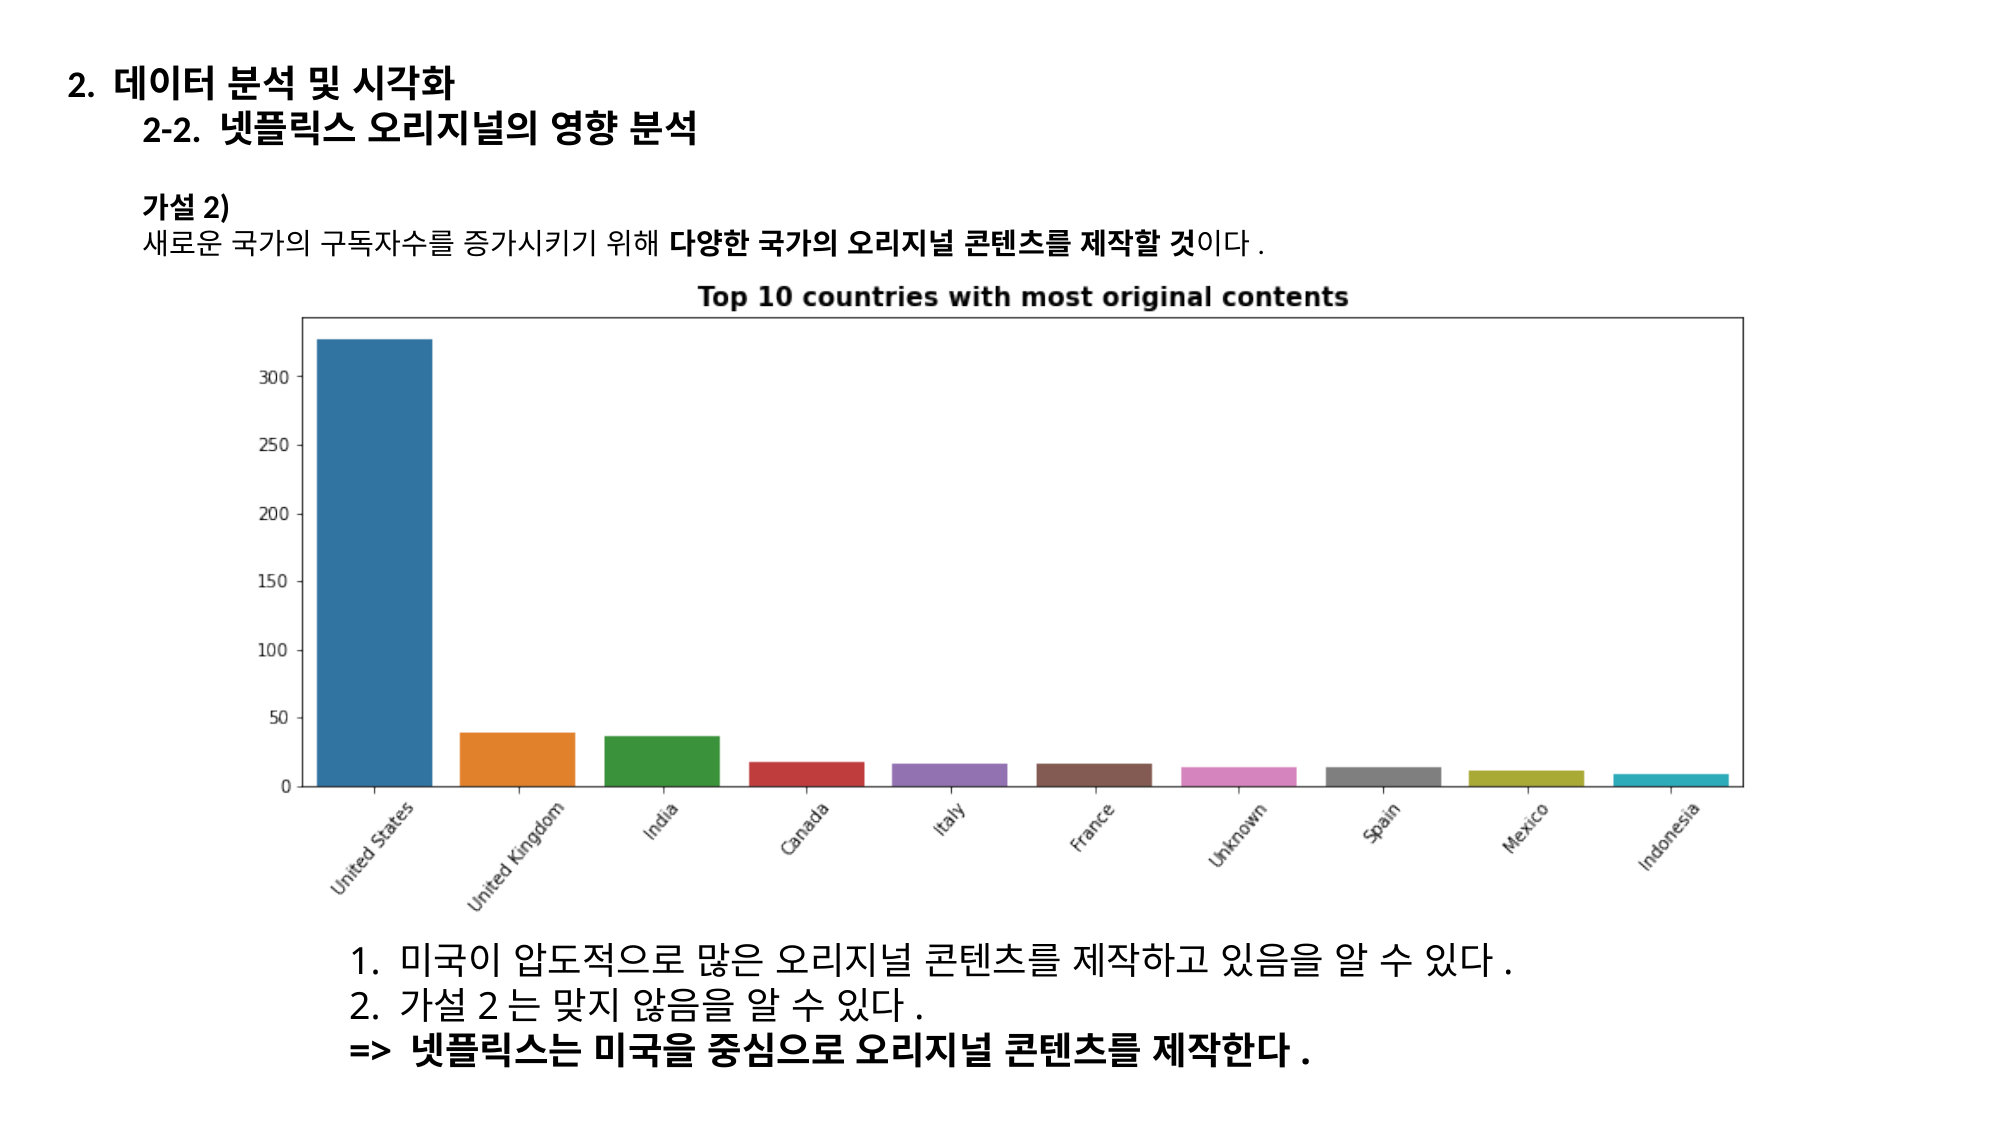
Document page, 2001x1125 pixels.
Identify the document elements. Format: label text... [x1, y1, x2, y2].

picture [244, 274, 1755, 928]
text_box 2. 데이터 분석 및 시각화 2-2. 넷플릭스 오리지널의 영향 분석 가설2) 새로운 국가의 구독자수를 증가시키기 위해 다양한 국가의 오리지널 콘텐츠를 제작할 것이다. [52, 52, 1948, 268]
text_box 1. 미국이 압도적으로 많은 오리지널 콘텐츠를 제작하고 있음을 알 수 있다. 2. 가설2는 맞지 않음을 알 수 있다. => 넷플릭스는 미국을 중심으로 오리지널 콘텐츠를 제작한다. [334, 929, 1666, 1079]
